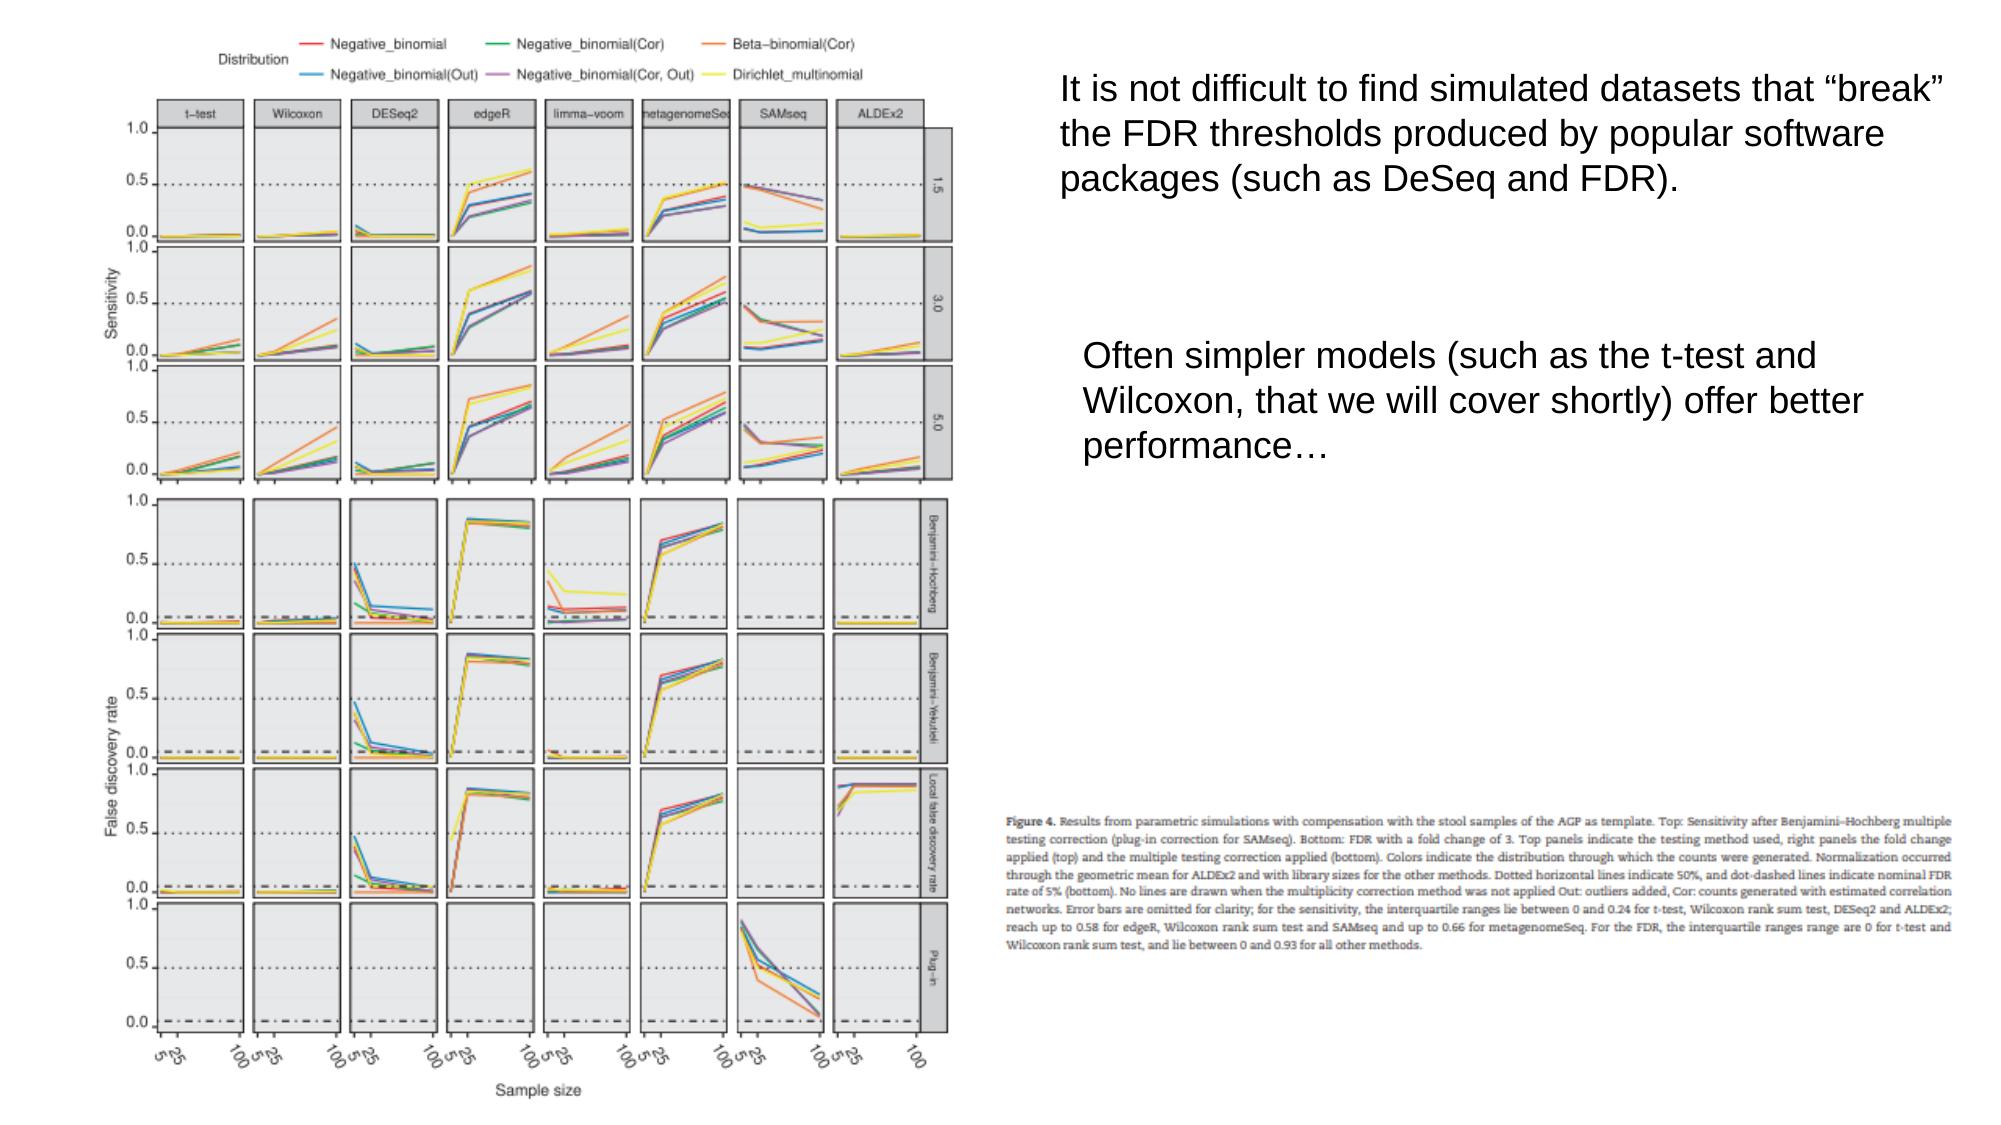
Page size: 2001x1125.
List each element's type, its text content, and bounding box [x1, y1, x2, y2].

text_box Often simpler models (such as the t-test and Wilcoxon, that we will cover shortly) offer better performance… [1067, 323, 1880, 474]
picture [46, 18, 1989, 1107]
text_box It is not difficult to find simulated datasets that “break” the FDR thresholds produced by popular software packages (such as DeSeq and FDR). [1045, 56, 1960, 207]
